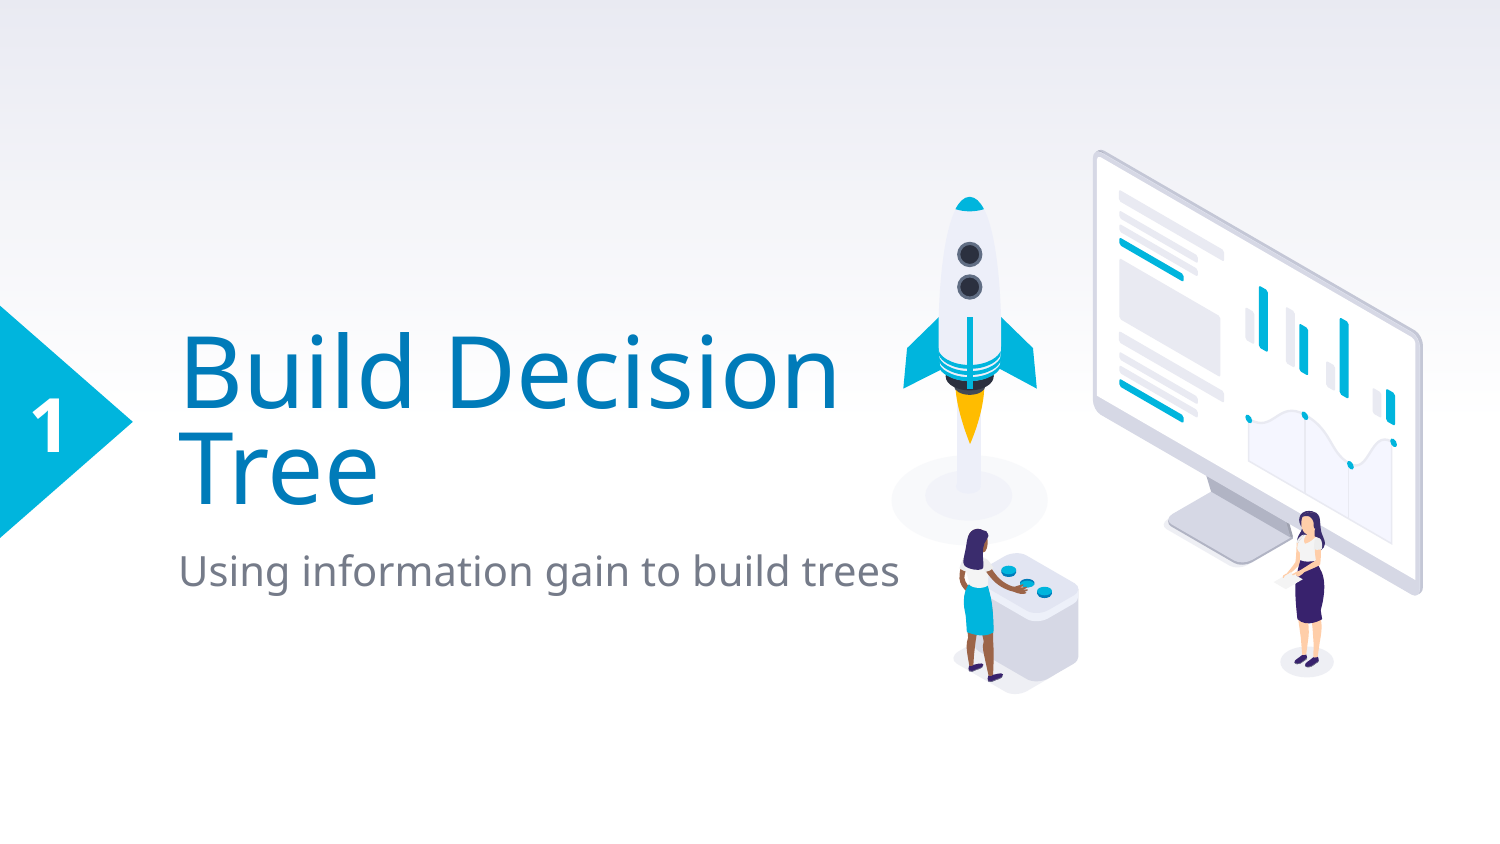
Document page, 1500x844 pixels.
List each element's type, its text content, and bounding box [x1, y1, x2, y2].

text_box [891, 149, 1424, 695]
text_box 1 [0, 306, 100, 540]
title Build Decision Tree [178, 333, 886, 524]
subtitle Using information gain to build trees [178, 539, 886, 603]
